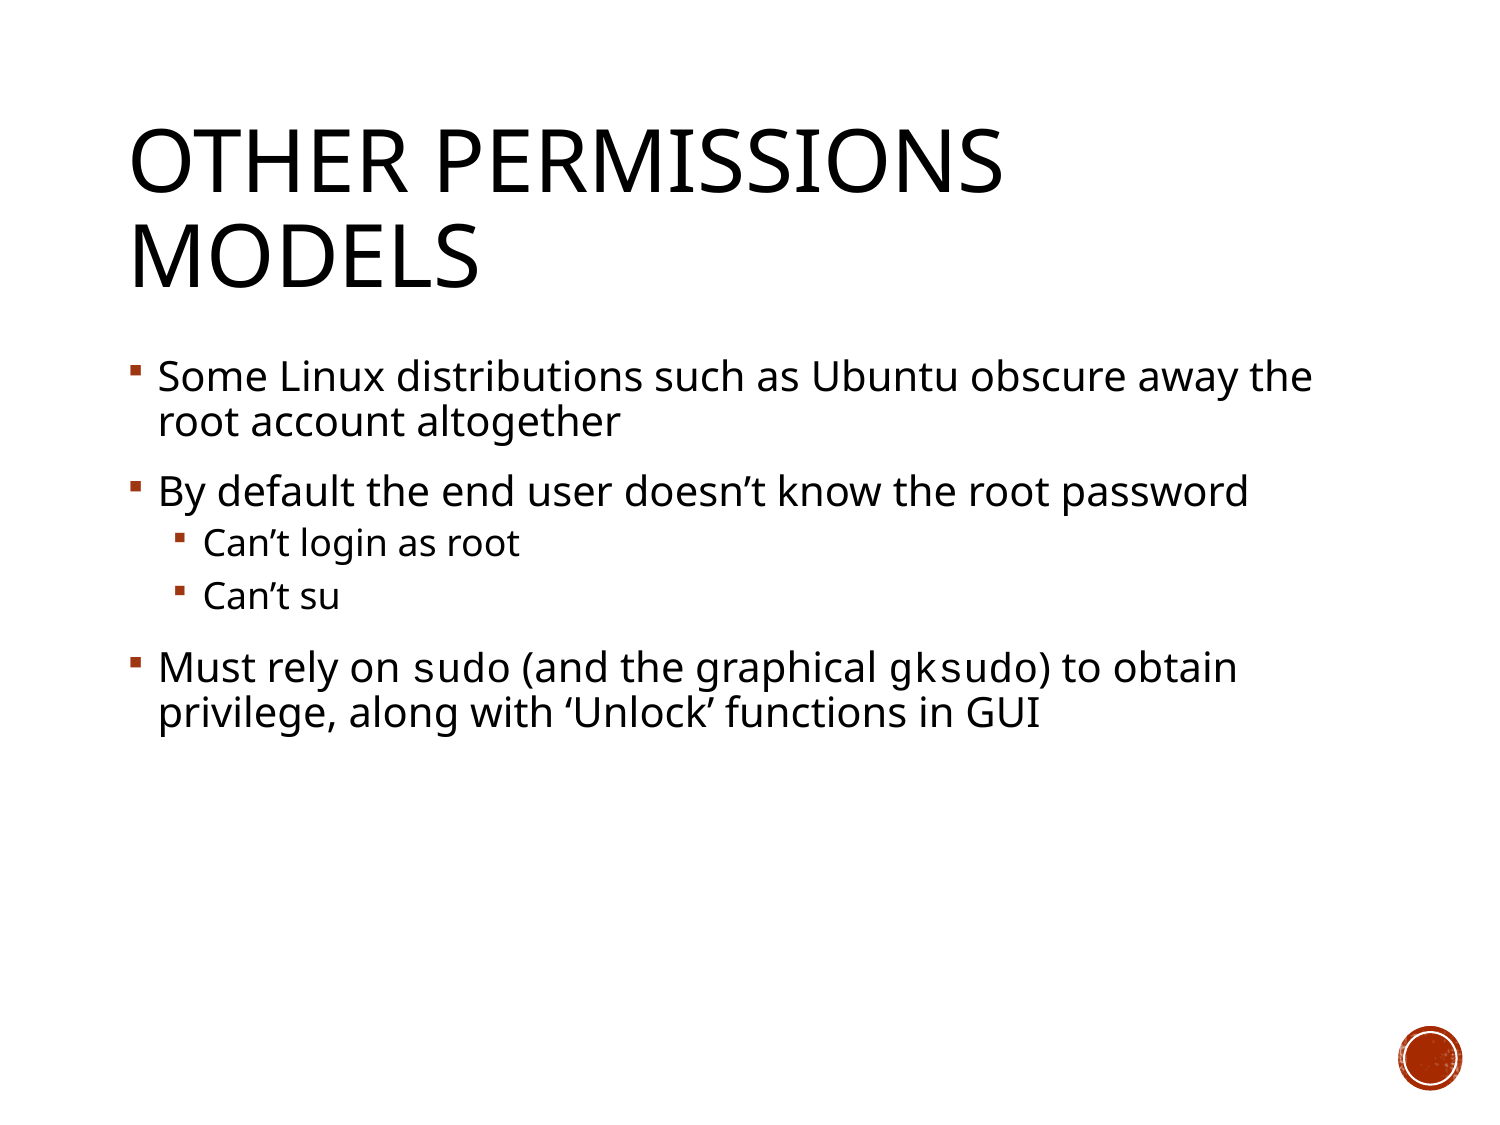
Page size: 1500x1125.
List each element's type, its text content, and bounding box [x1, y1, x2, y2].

list Some Linux distributions such as Ubuntu obscure away the root account altogether By default the end user doesn’t know the root password Can’t login as root Can’t su Must rely on sudo (and the graphical gksudo) to obtain privilege, along with ‘Unlock’ functions in GUI [112, 348, 1388, 1013]
title Other permissions models [112, 79, 1388, 344]
